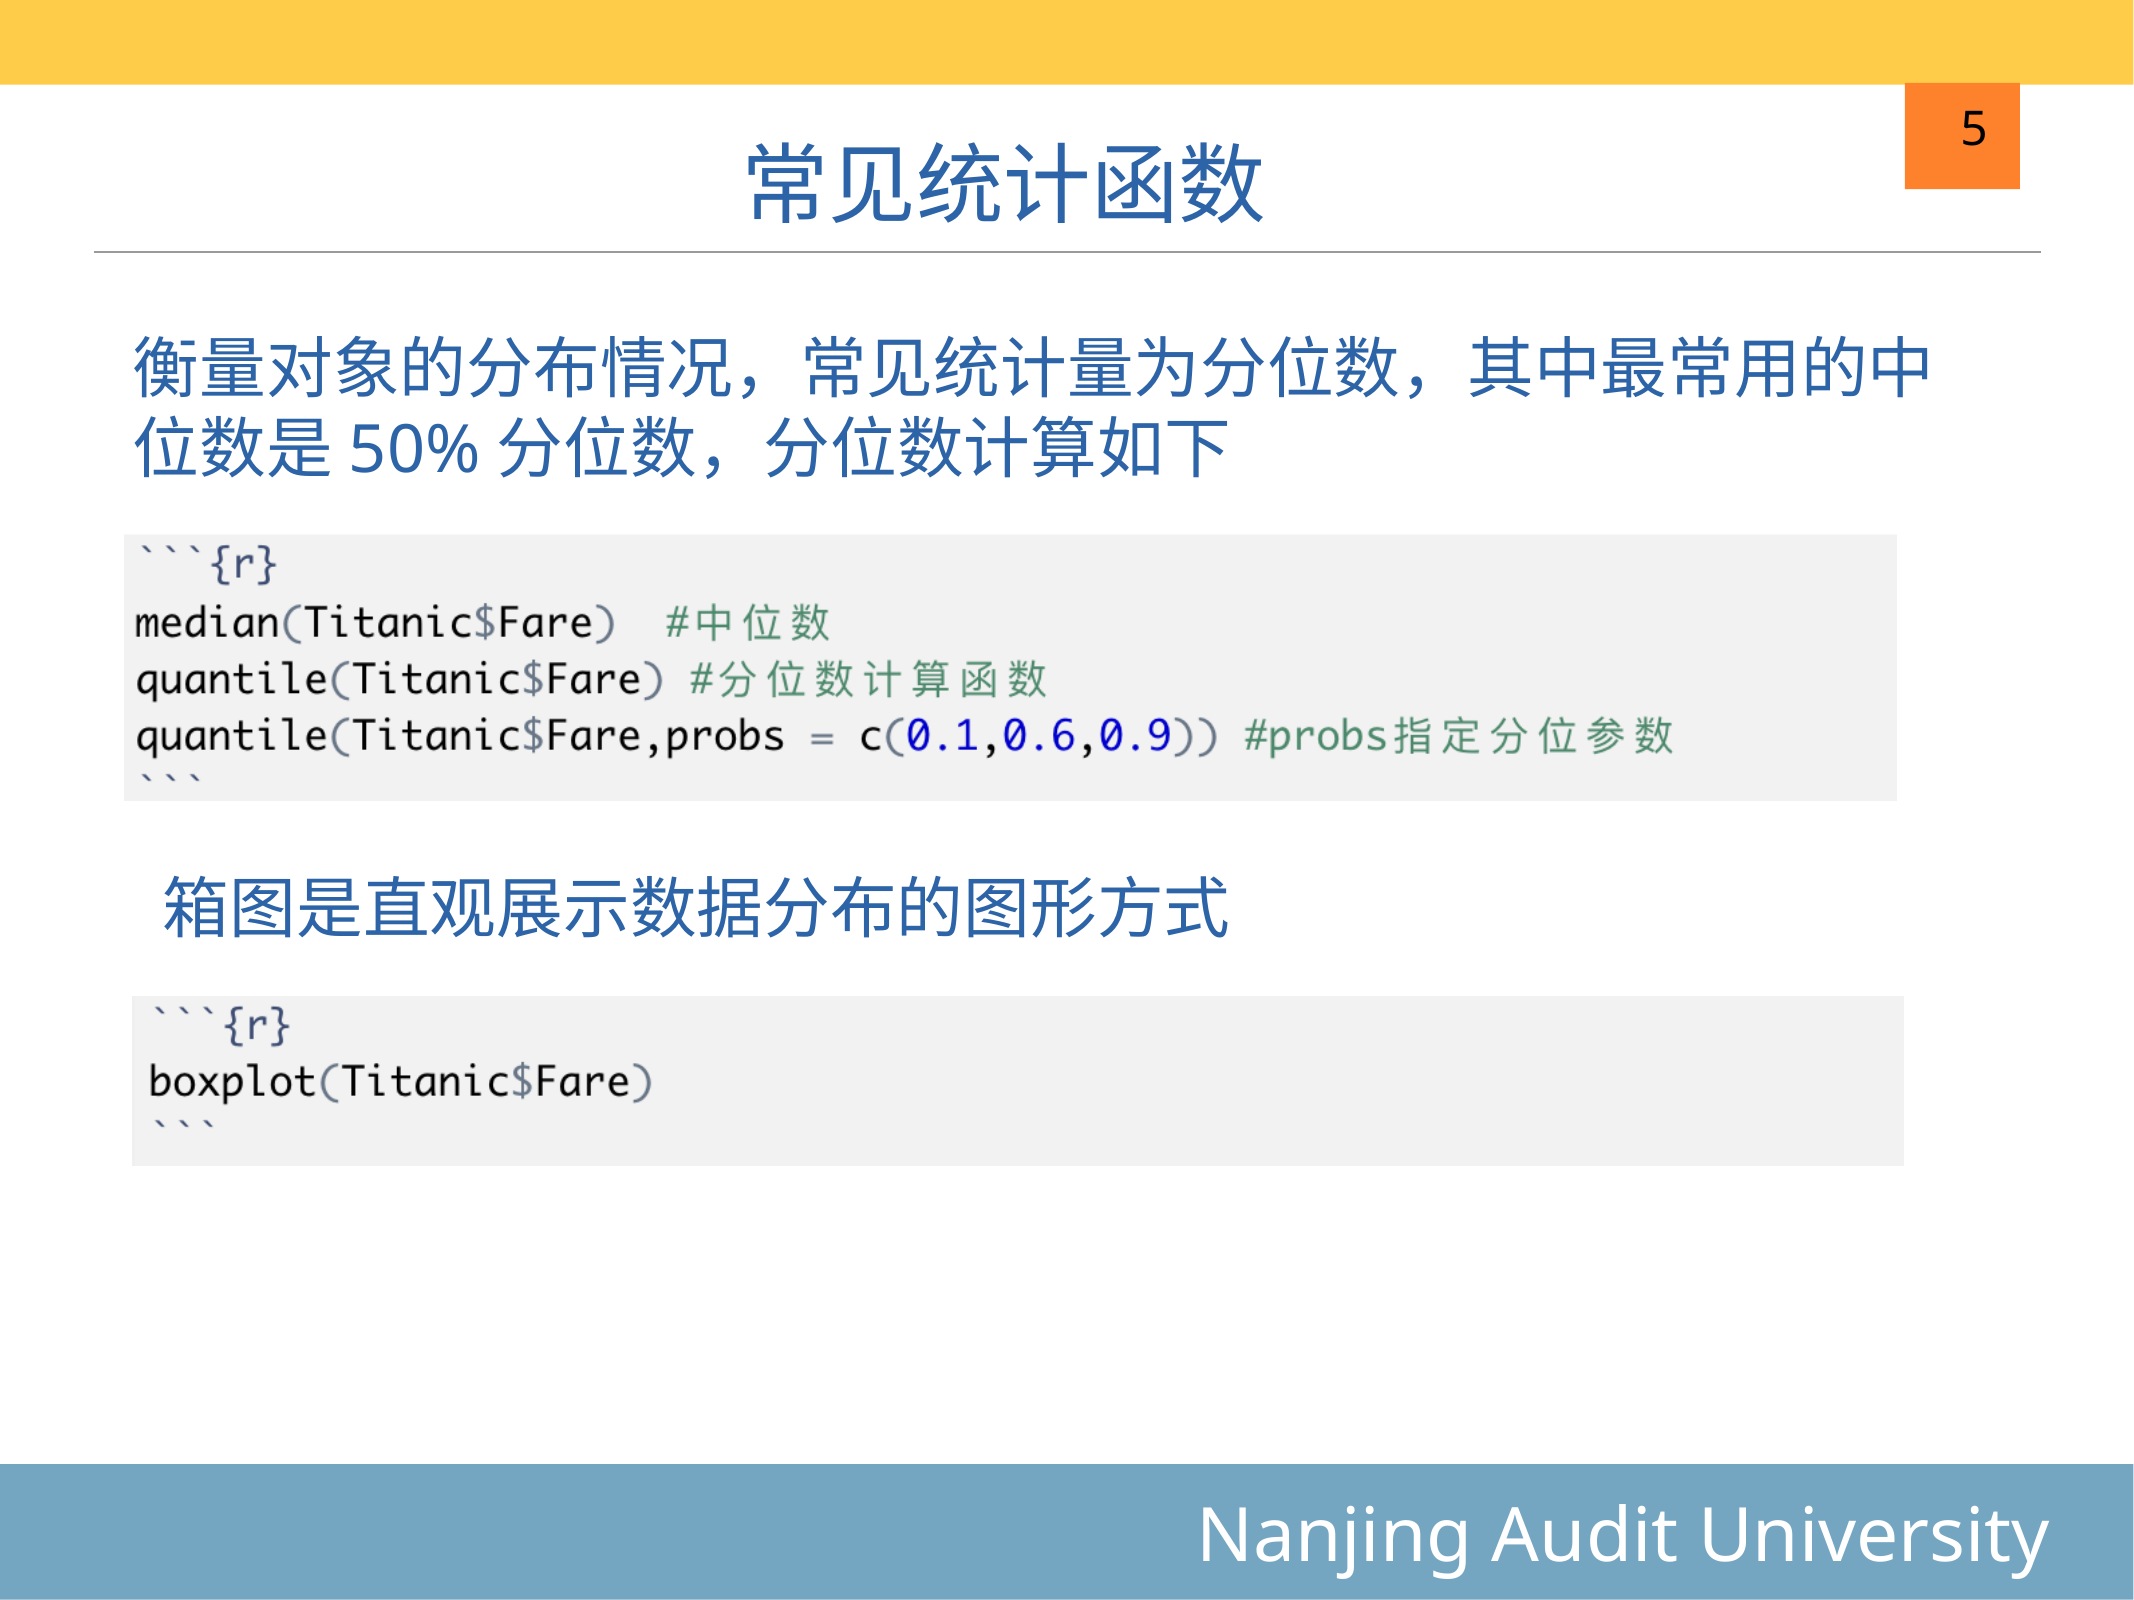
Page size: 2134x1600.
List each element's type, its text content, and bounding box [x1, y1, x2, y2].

slide_number 5 [1923, 96, 1997, 172]
picture [124, 532, 1897, 801]
text_box 箱图是直观展示数据分布的图形方式 [154, 857, 1240, 954]
title 常见统计函数 [124, 92, 1884, 244]
text_box 衡量对象的分布情况，常见统计量为分位数，其中最常用的中位数是50%分位数，分位数计算如下 [124, 317, 1963, 495]
picture [132, 996, 1904, 1166]
